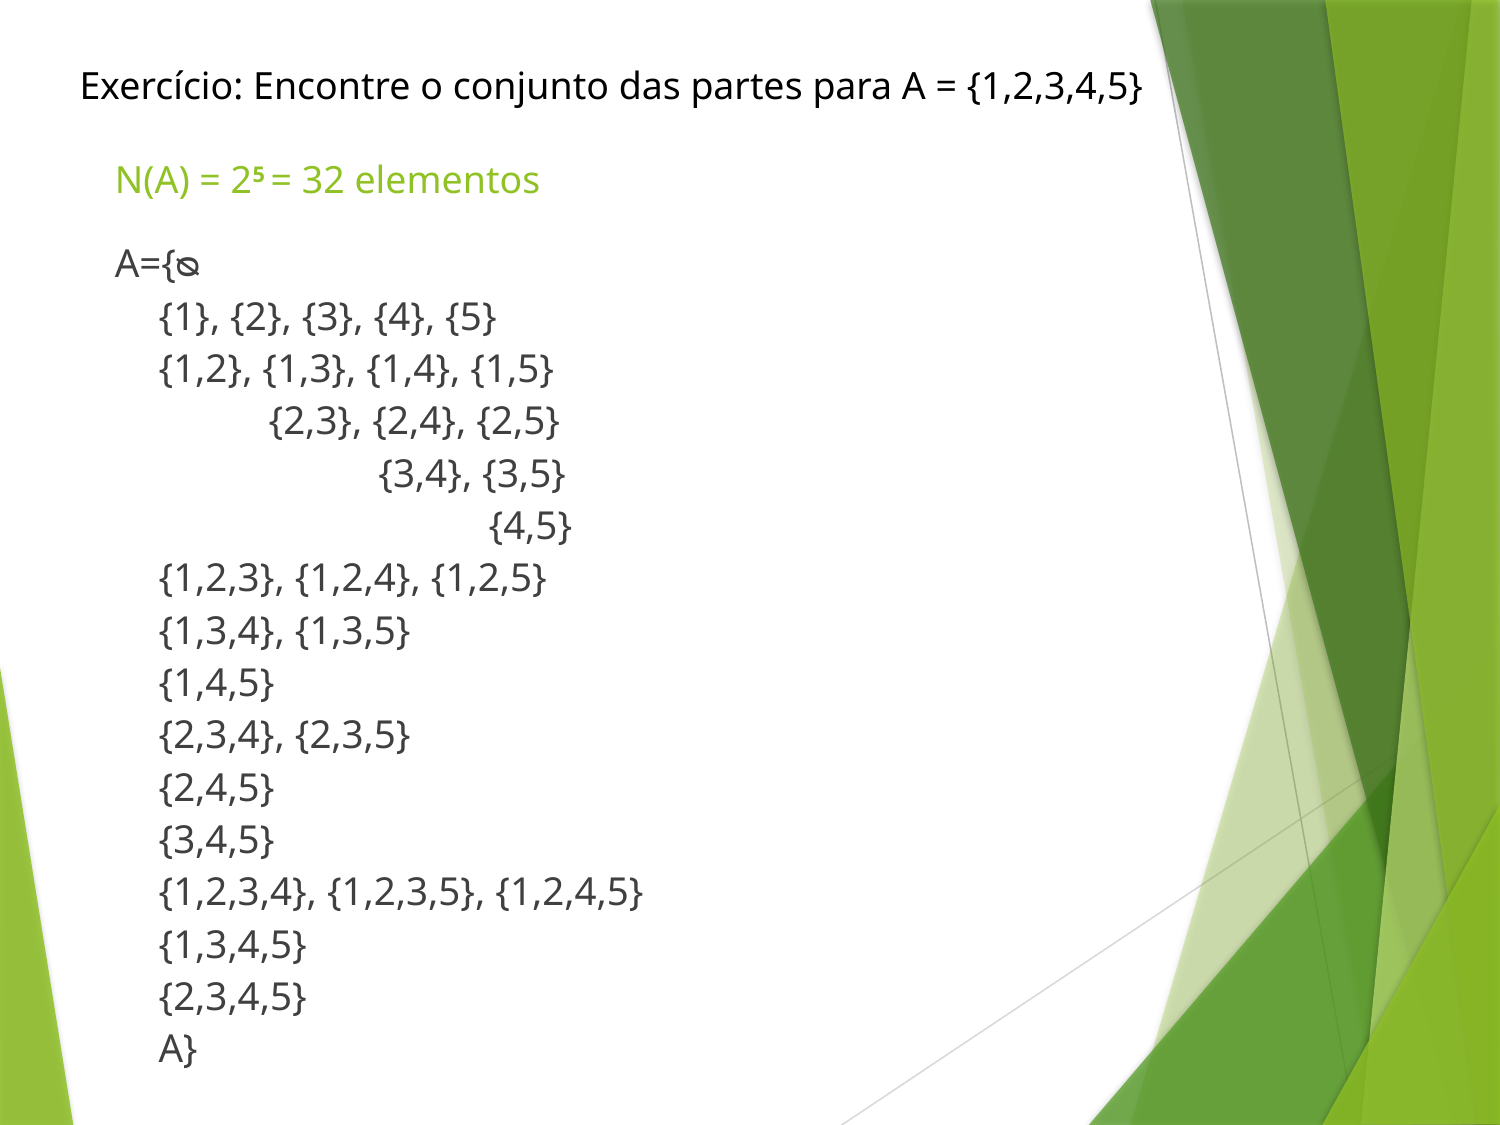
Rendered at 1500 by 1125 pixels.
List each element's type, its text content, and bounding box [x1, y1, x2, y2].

text_box Exercício: Encontre o conjunto das partes para A = {1,2,3,4,5} [64, 54, 1223, 115]
title N(A) = 25 = 32 elementos [99, 149, 1142, 231]
list A={ᴓ {1}, {2}, {3}, {4}, {5} {1,2}, {1,3}, {1,4}, {1,5} {2,3}, {2,4}, {2,5} {3,4}, {3,5} {4,5} {1,2,3}, {1,2,4}, {1,2,5} {1,3,4}, {1,3,5} {1,4,5} {2,3,4}, {2,3,5} {2,4,5} {3,4,5} {1,2,3,4}, {1,2,3,5}, {1,2,4,5} {1,3,4,5} {2,3,4,5} A} [99, 231, 1329, 1083]
